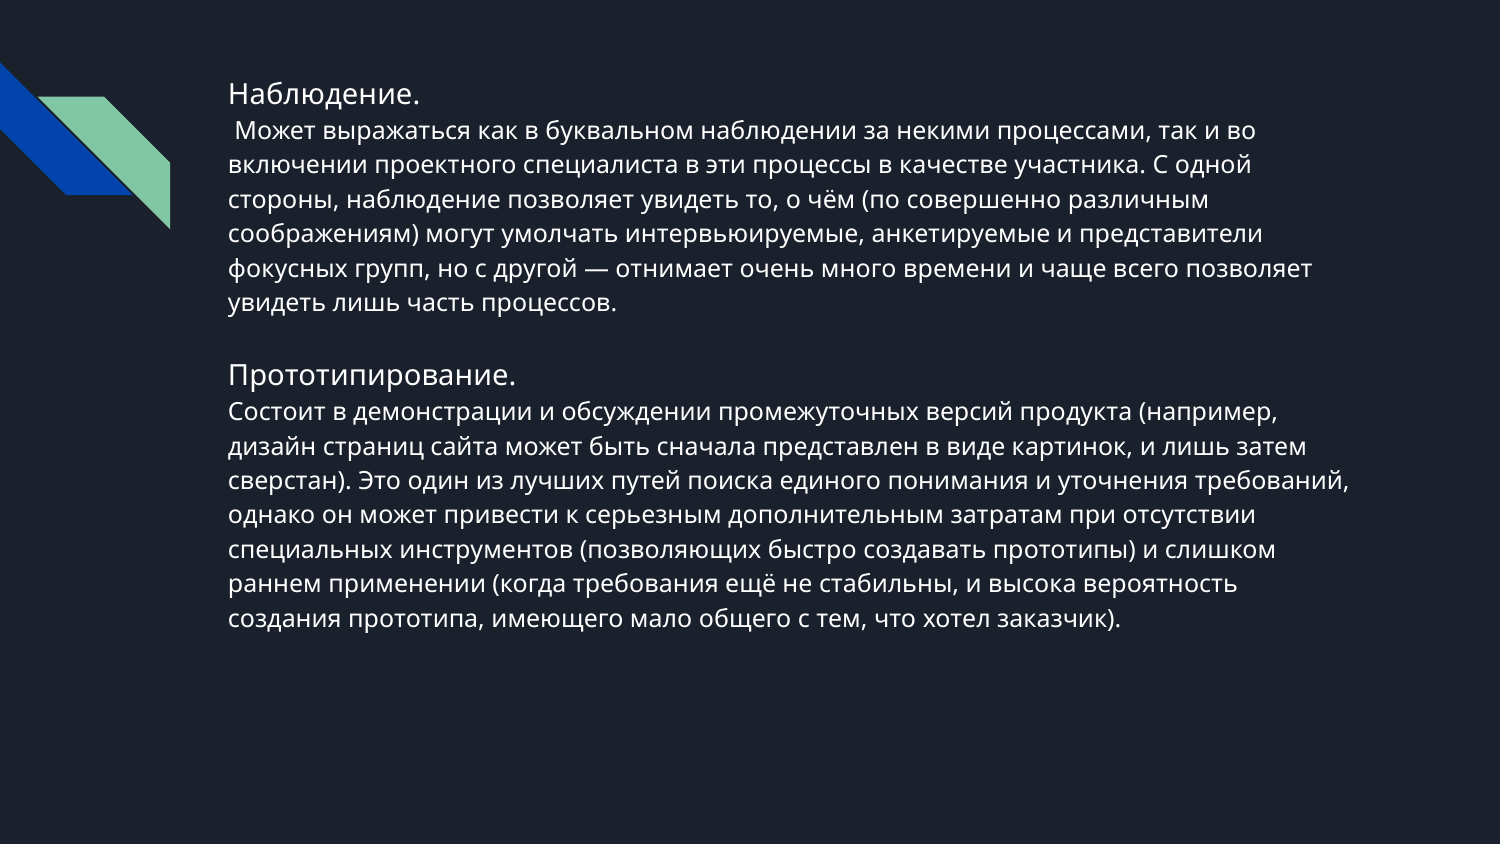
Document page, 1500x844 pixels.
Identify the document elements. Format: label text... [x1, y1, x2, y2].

list Наблюдение. Может выражаться как в буквальном наблюдении за некими процессами, так и во включении проектного специалиста в эти процессы в качестве участника. С одной стороны, наблюдение позволяет увидеть то, о чём (по совершенно различным соображениям) могут умолчать интервьюируемые, анкетируемые и представители фокусных групп, но с другой — отнимает очень много времени и чаще всего позволяет увидеть лишь часть процессов. Прототипирование. Состоит в демонстрации и обсуждении промежуточных версий продукта (например, дизайн страниц сайта может быть сначала представлен в виде картинок, и лишь затем сверстан). Это один из лучших путей поиска единого понимания и уточнения требований, однако он может привести к серьезным дополнительным затратам при отсутствии специальных инструментов (позволяющих быстро создавать прототипы) и слишком раннем применении (когда требования ещё не стабильны, и высока вероятность создания прототипа, имеющего мало общего с тем, что хотел заказчик). [212, 54, 1368, 735]
